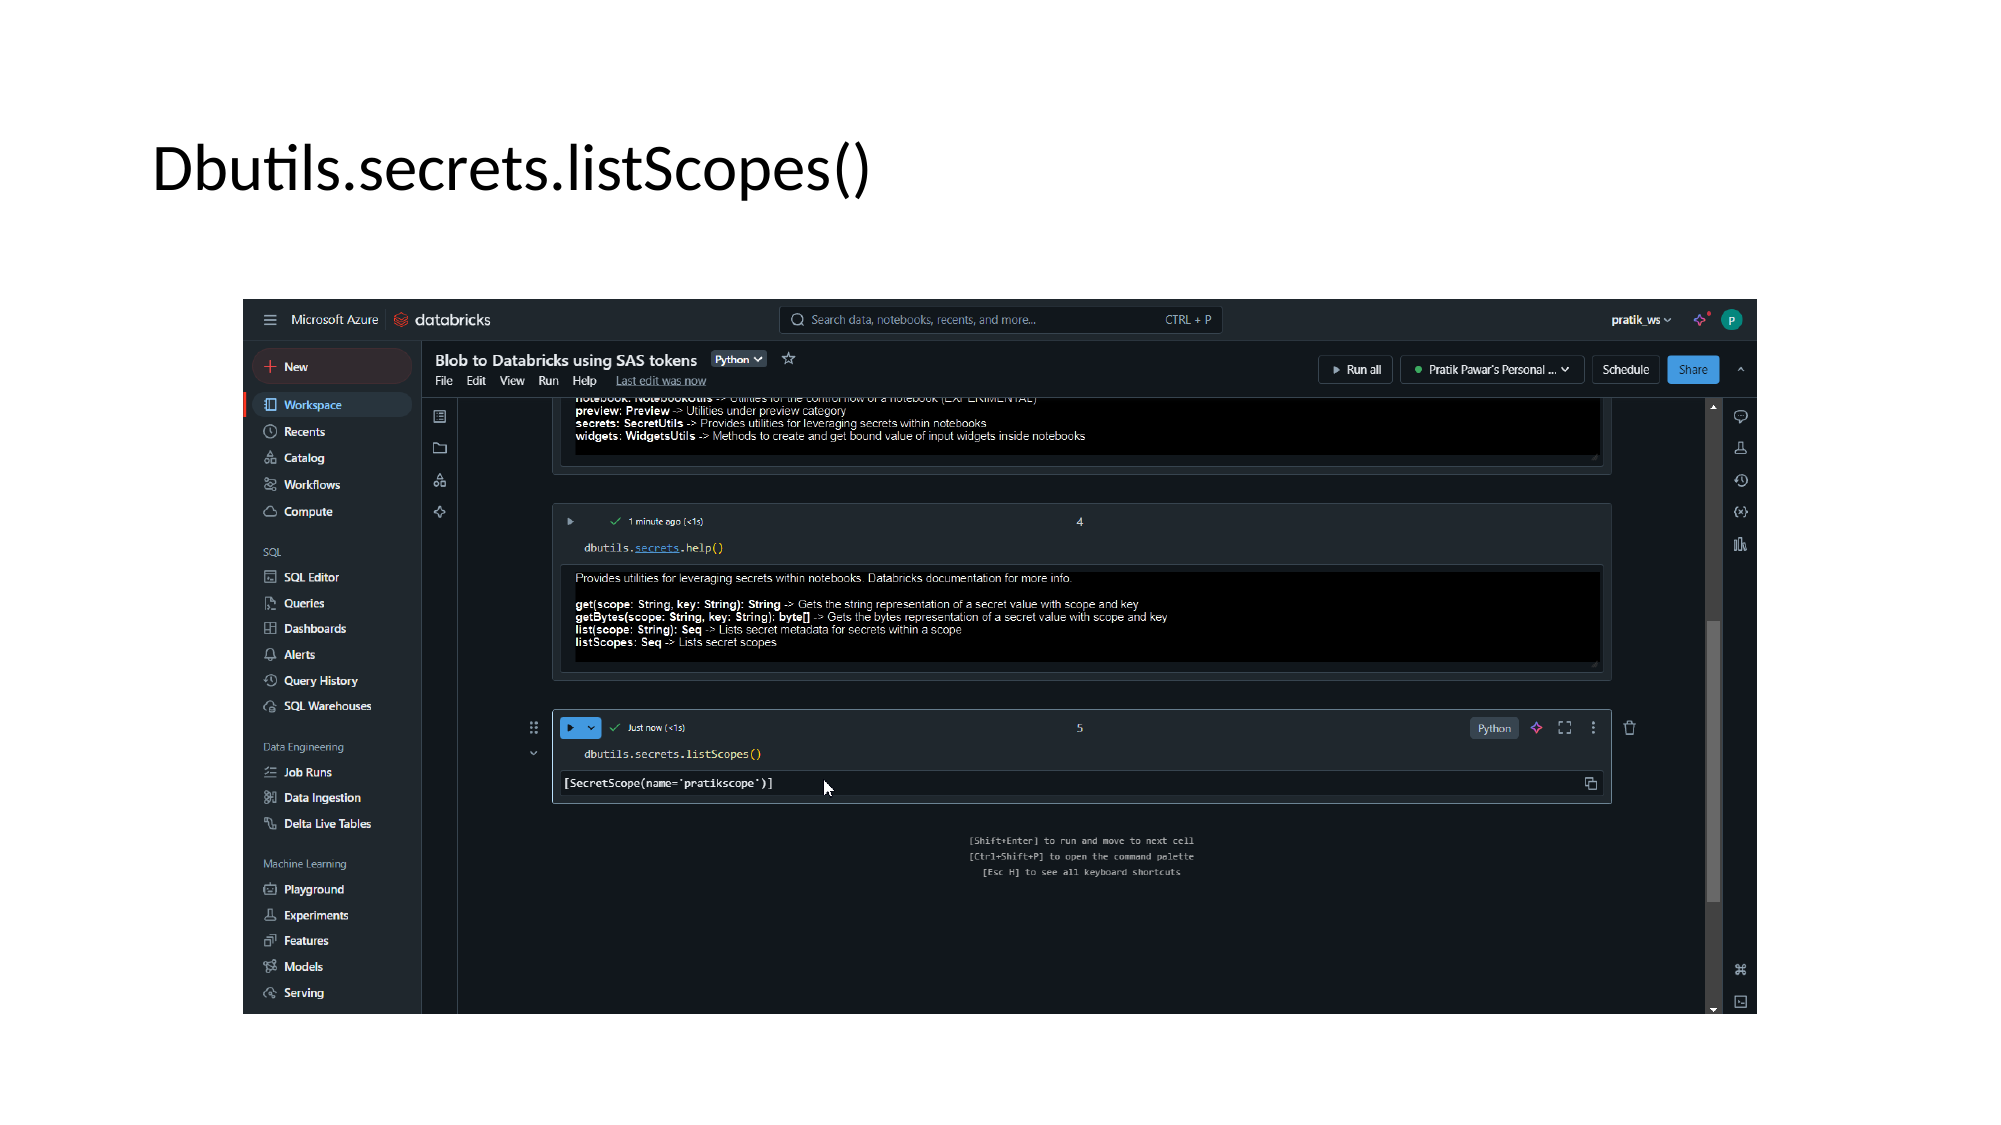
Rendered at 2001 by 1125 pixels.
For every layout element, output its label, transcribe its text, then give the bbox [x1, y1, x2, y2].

title Dbutils.secrets.listScopes() [137, 59, 1863, 278]
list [243, 299, 1757, 1014]
